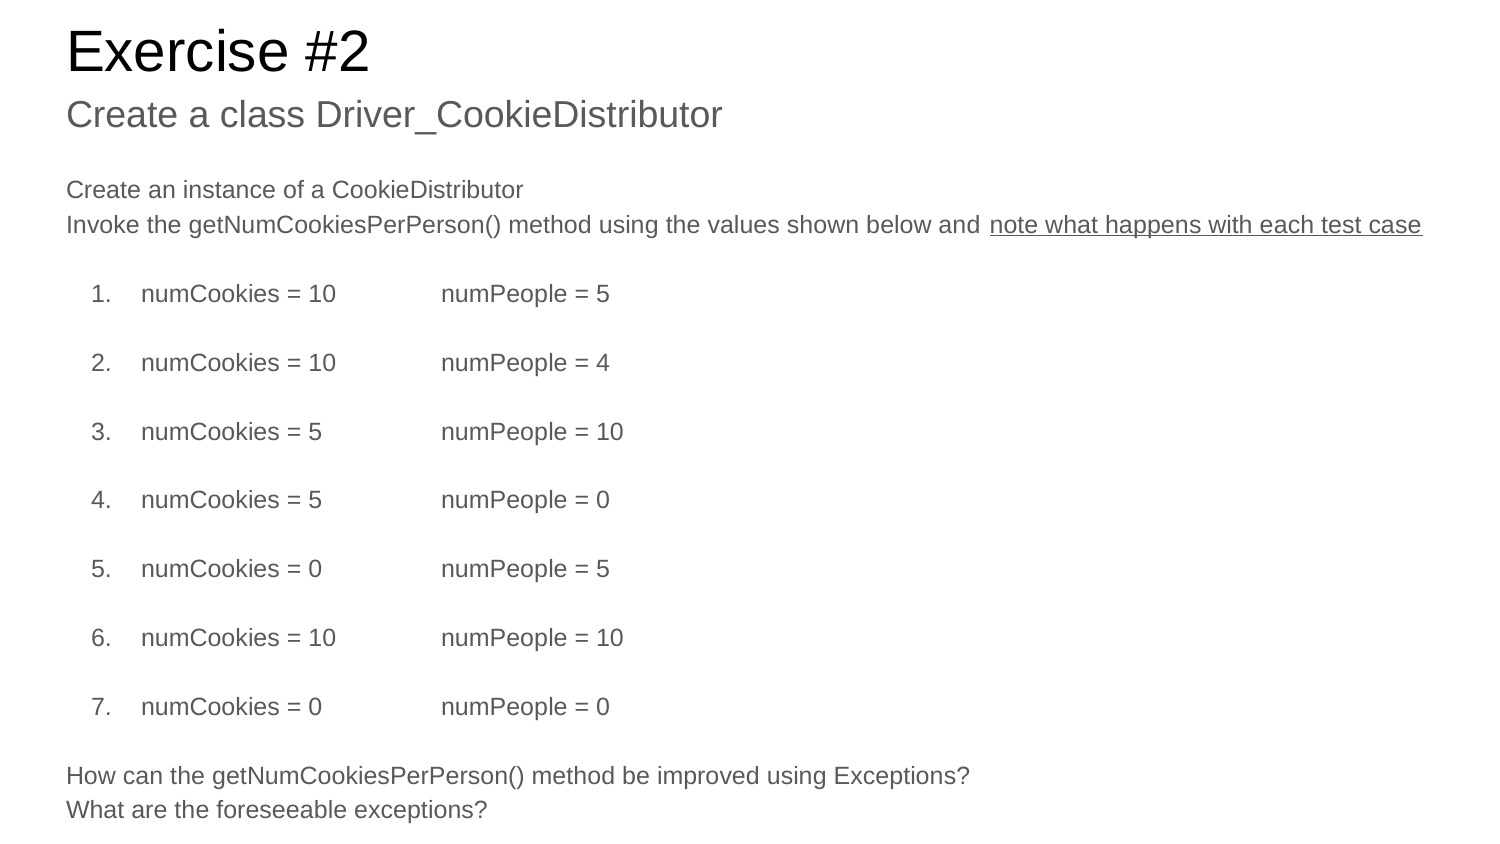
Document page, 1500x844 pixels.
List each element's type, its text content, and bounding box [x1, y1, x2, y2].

title Exercise #2 [51, 0, 1449, 68]
list Create a class Driver_CookieDistributor Create an instance of a CookieDistributor Invoke the getNumCookiesPerPerson() method using the values shown below and note what happens with each test case numCookies = 10 numPeople = 5 numCookies = 10 numPeople = 4 numCookies = 5 numPeople = 10 numCookies = 5 numPeople = 0 numCookies = 0 numPeople = 5 numCookies = 10 numPeople = 10 numCookies = 0 numPeople = 0 How can the getNumCookiesPerPerson() method be improved using Exceptions? What are the foreseeable exceptions? [51, 68, 1469, 835]
